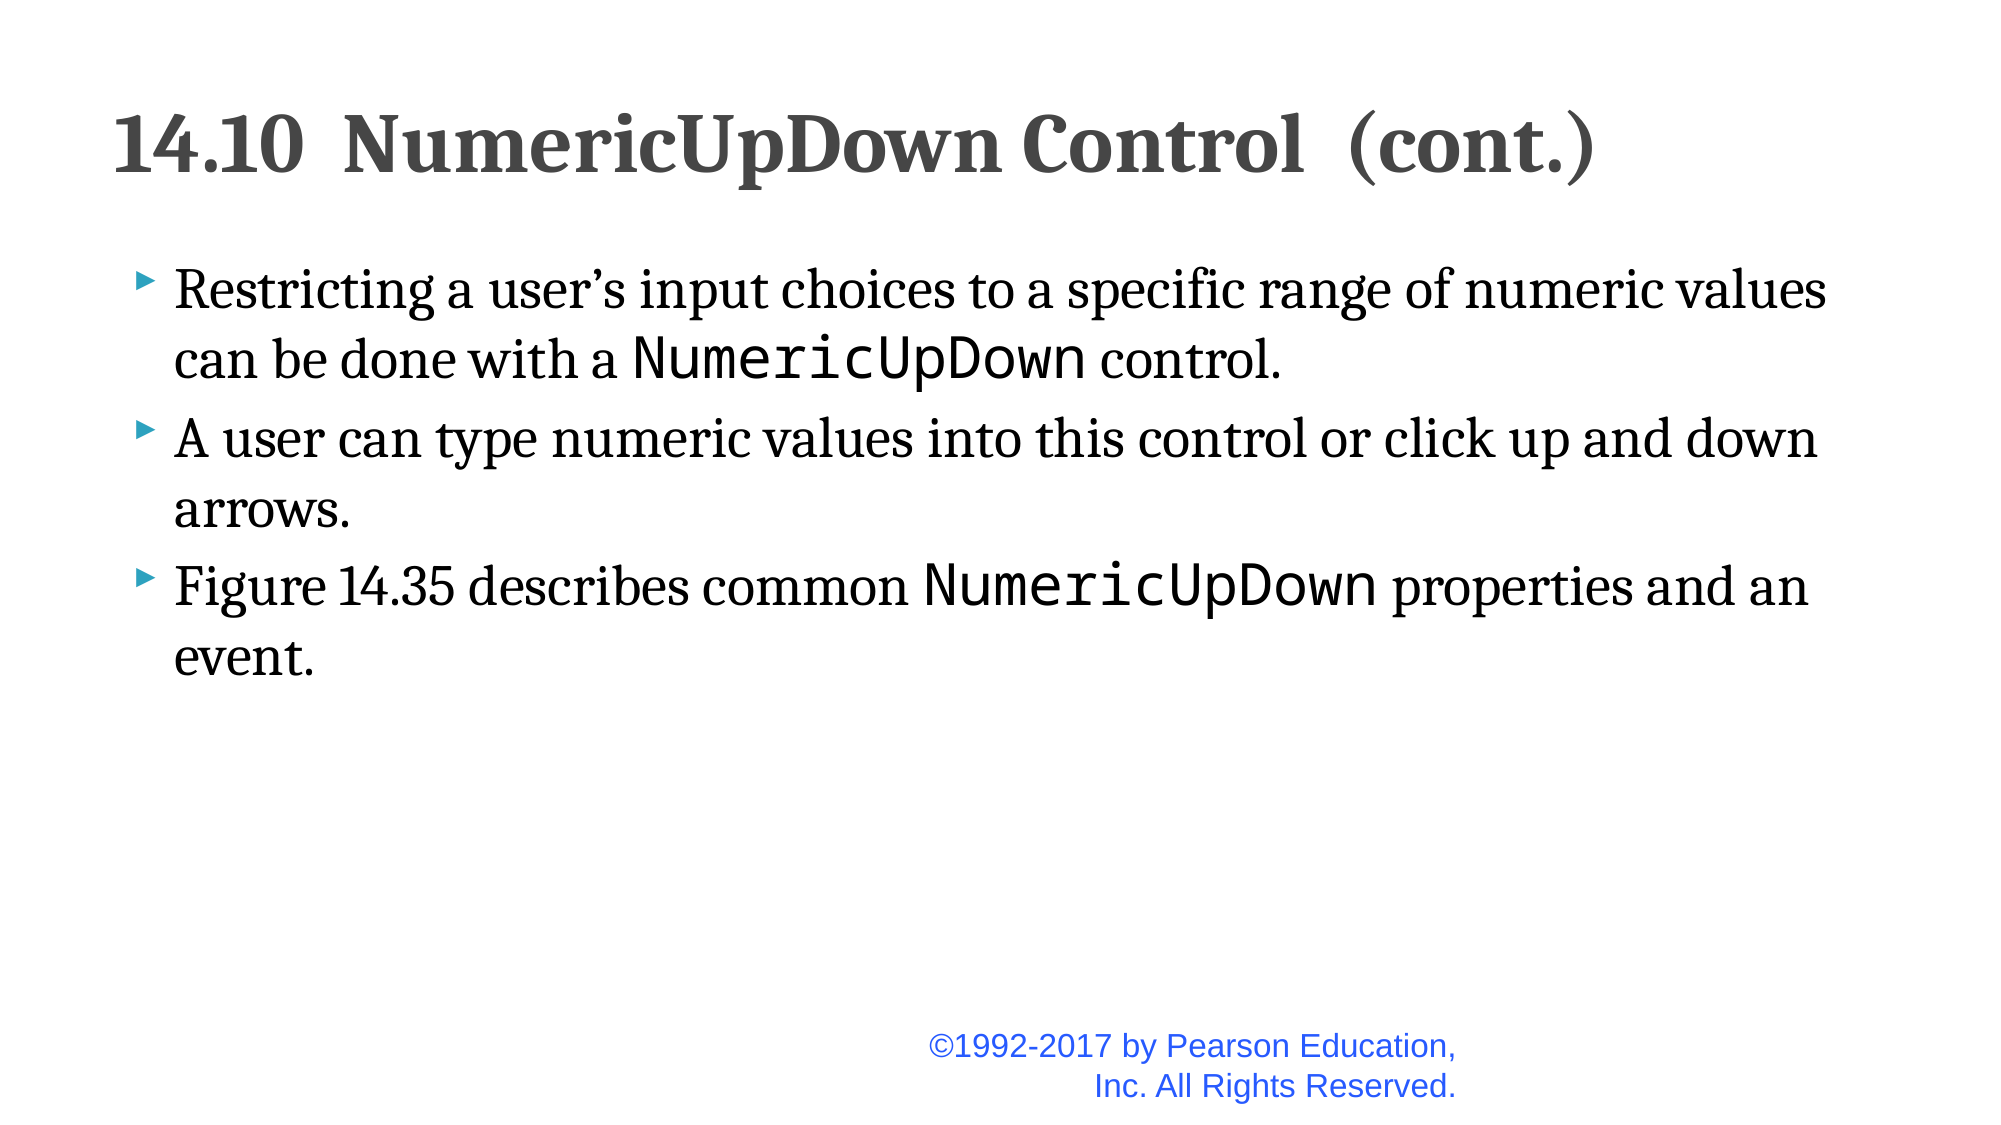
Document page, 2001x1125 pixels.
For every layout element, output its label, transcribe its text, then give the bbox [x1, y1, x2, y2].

title 14.10 NumericUpDown Control (cont.) [99, 45, 1900, 233]
footer ©1992-2017 by Pearson Education, Inc. All Rights Reserved. [900, 1051, 1473, 1112]
list Restricting a user’s input choices to a specific range of numeric values can be done with a NumericUpDown control. A user can type numeric values into this control or click up and down arrows. Figure 14.35 describes common NumericUpDown properties and an event. [99, 242, 1900, 986]
